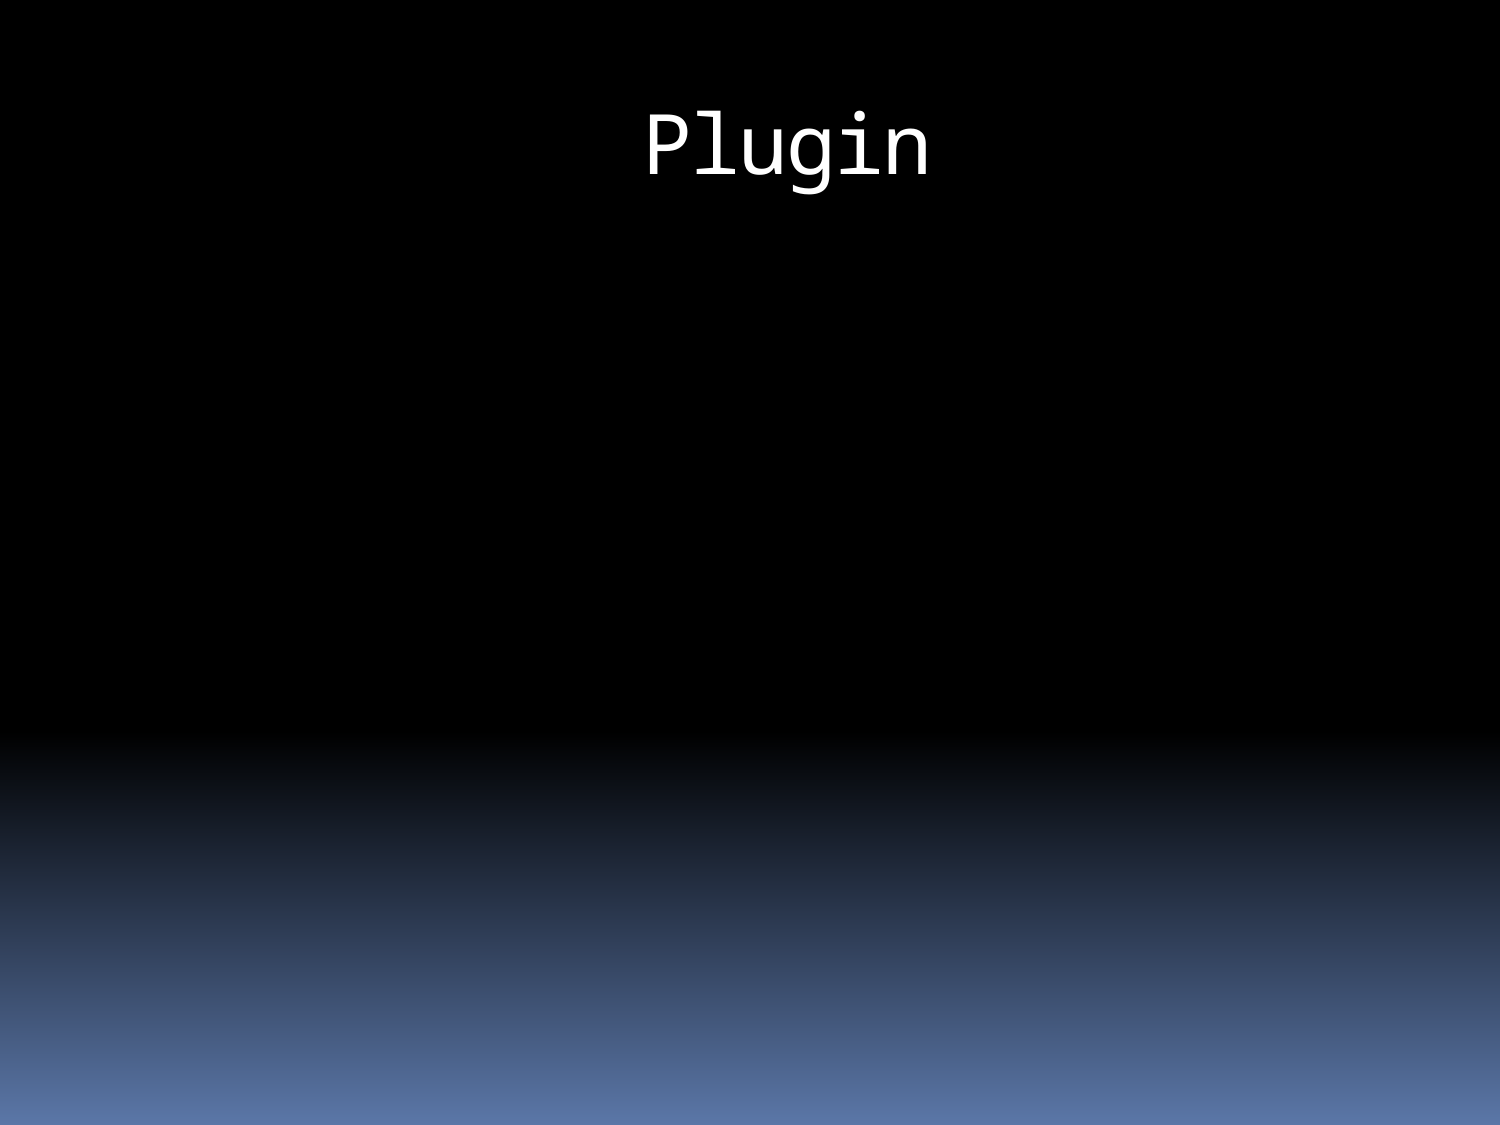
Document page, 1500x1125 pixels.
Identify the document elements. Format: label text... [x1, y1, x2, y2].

title Plugin [150, 83, 1425, 234]
